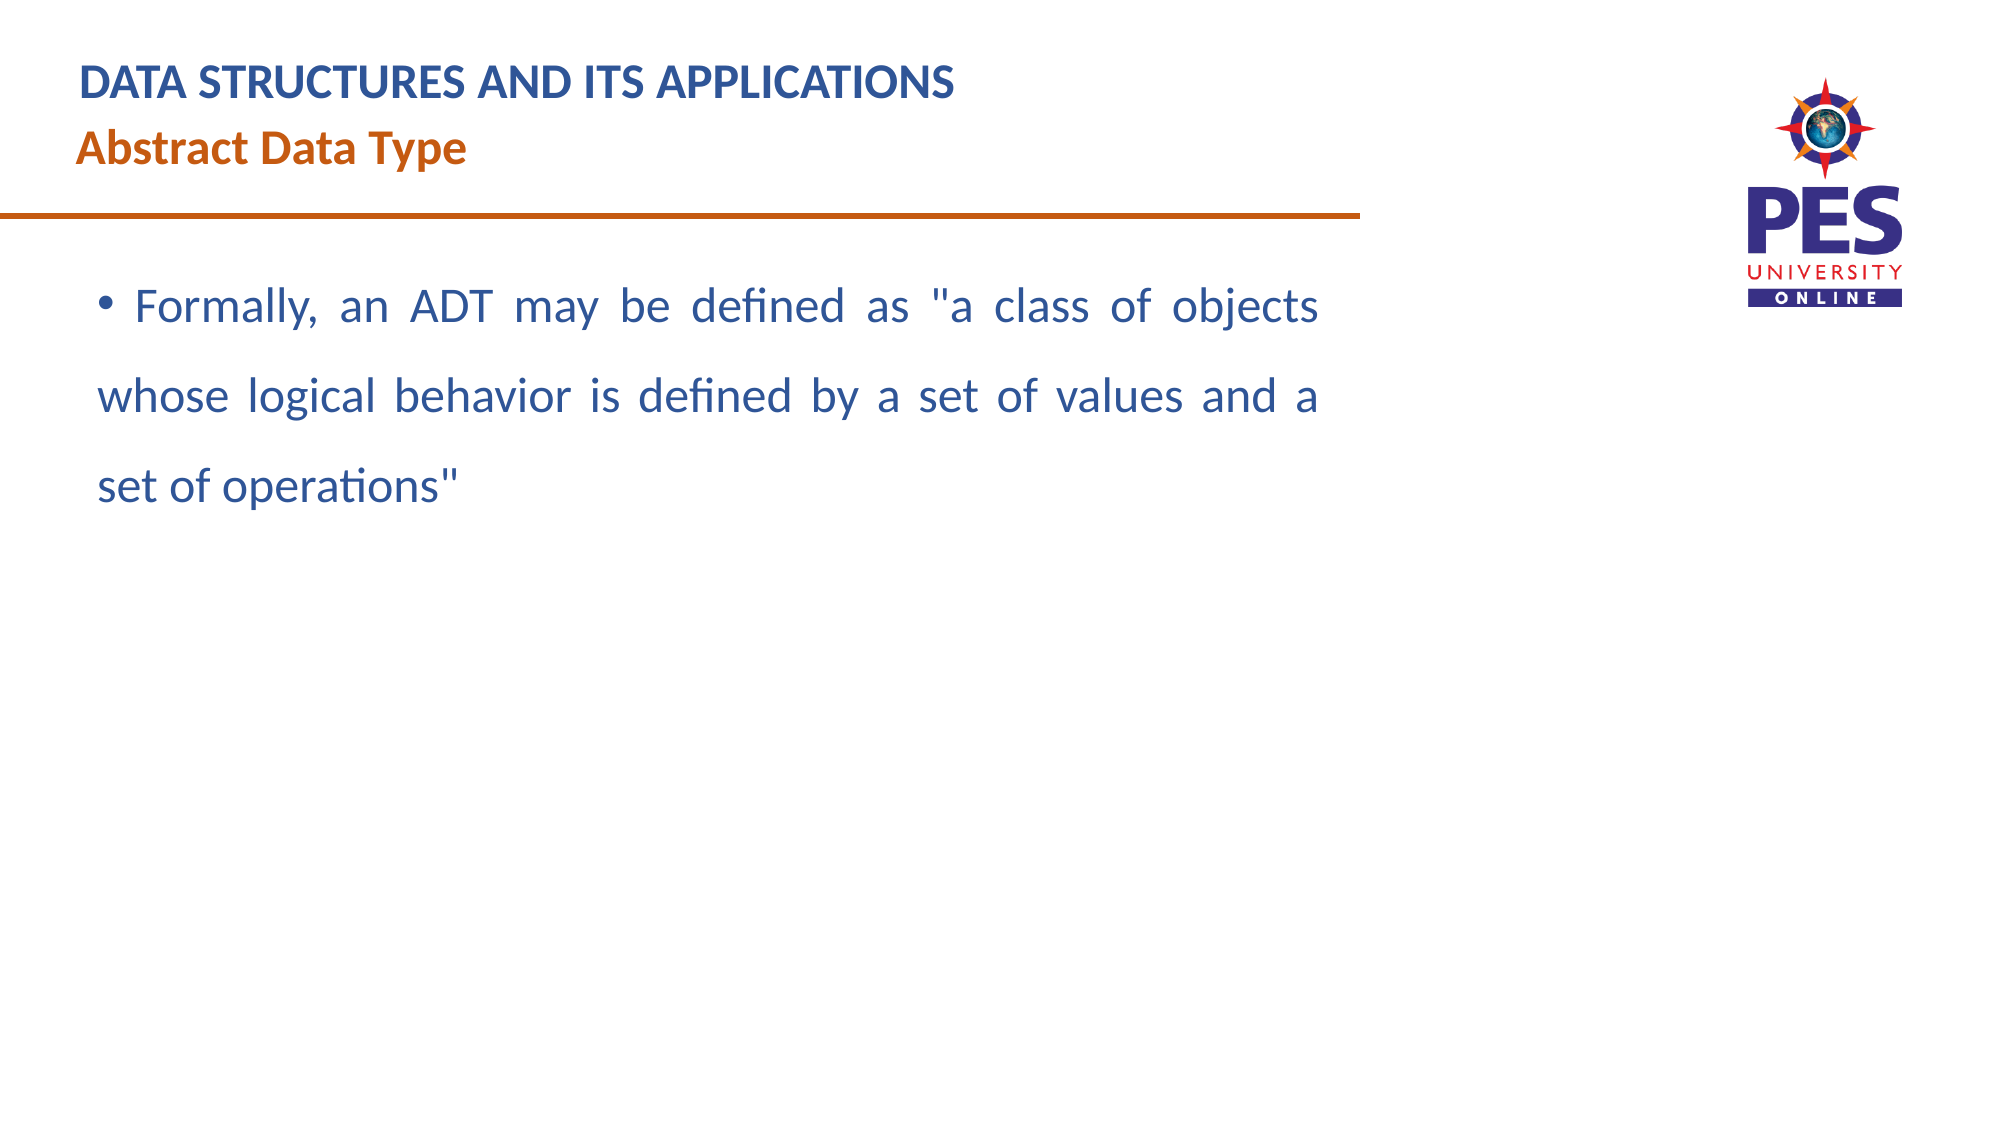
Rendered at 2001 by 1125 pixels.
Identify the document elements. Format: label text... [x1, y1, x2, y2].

text_box Abstract Data Type [60, 106, 1374, 182]
text_box DATA STRUCTURES AND ITS APPLICATIONS [64, 41, 1295, 117]
text_box Formally, an ADT may be defined as "a class of objects whose logical behavior is defined by a set of values and a set of operations" [82, 242, 1335, 513]
picture [1748, 76, 1902, 307]
